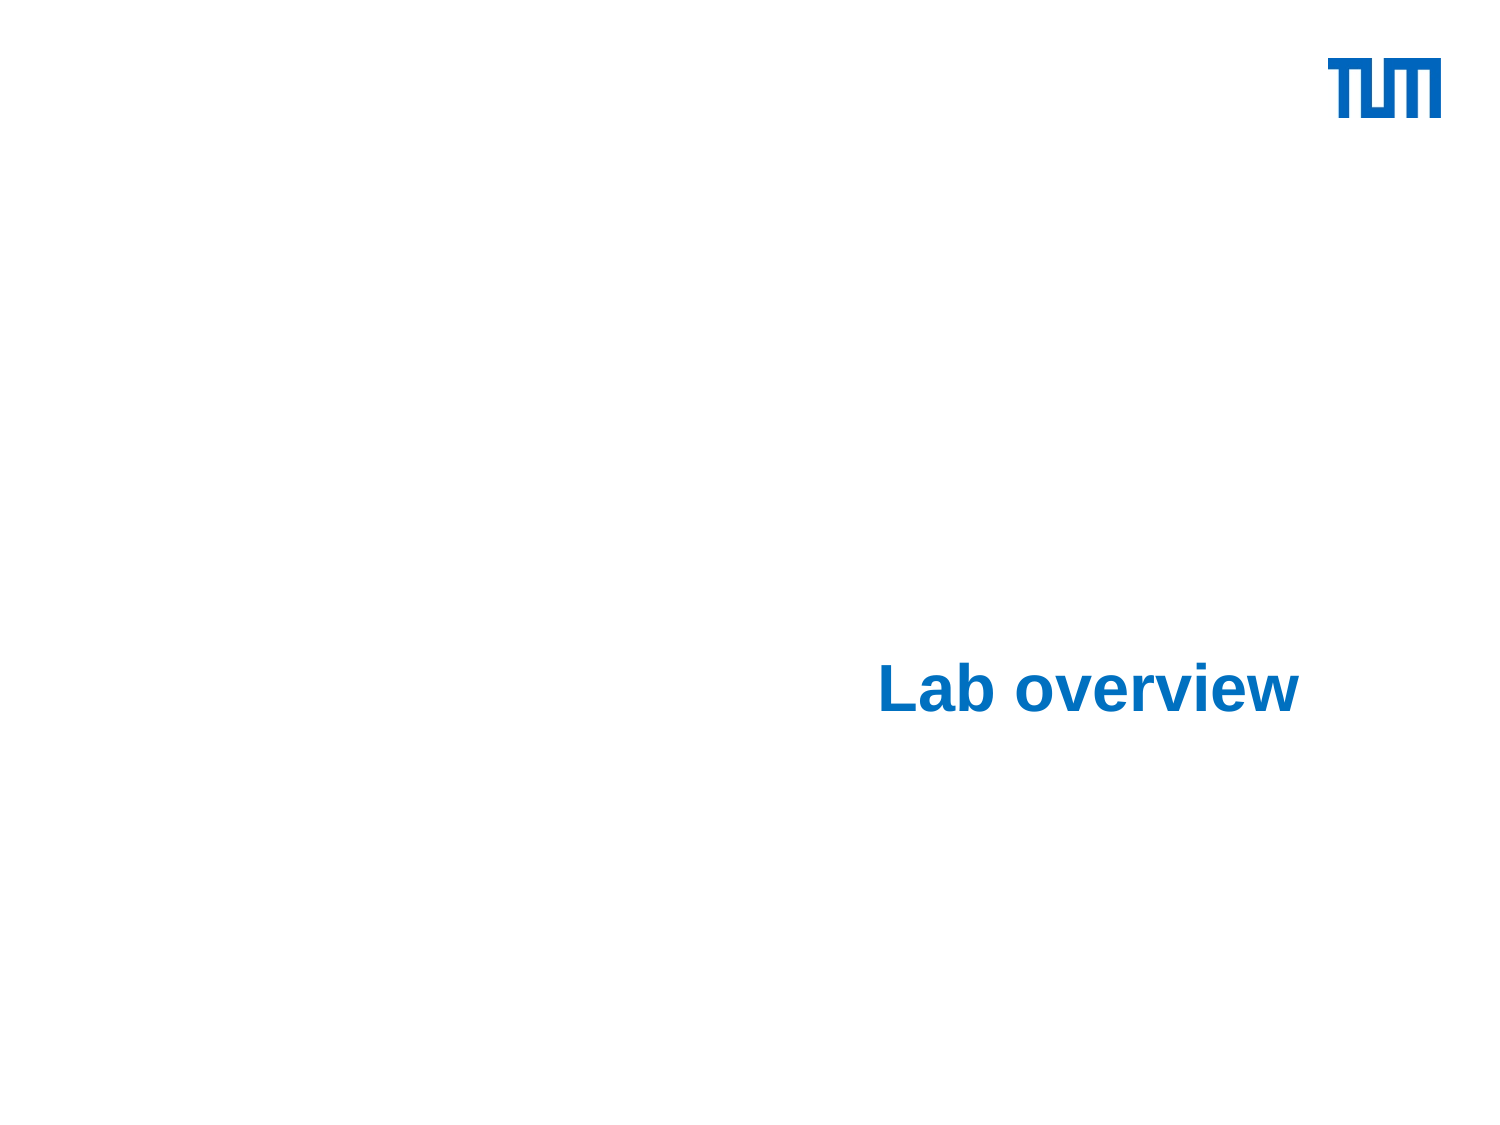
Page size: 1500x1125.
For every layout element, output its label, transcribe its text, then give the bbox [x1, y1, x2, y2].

text_box Lab overview [58, 637, 1315, 925]
picture [1328, 58, 1441, 118]
